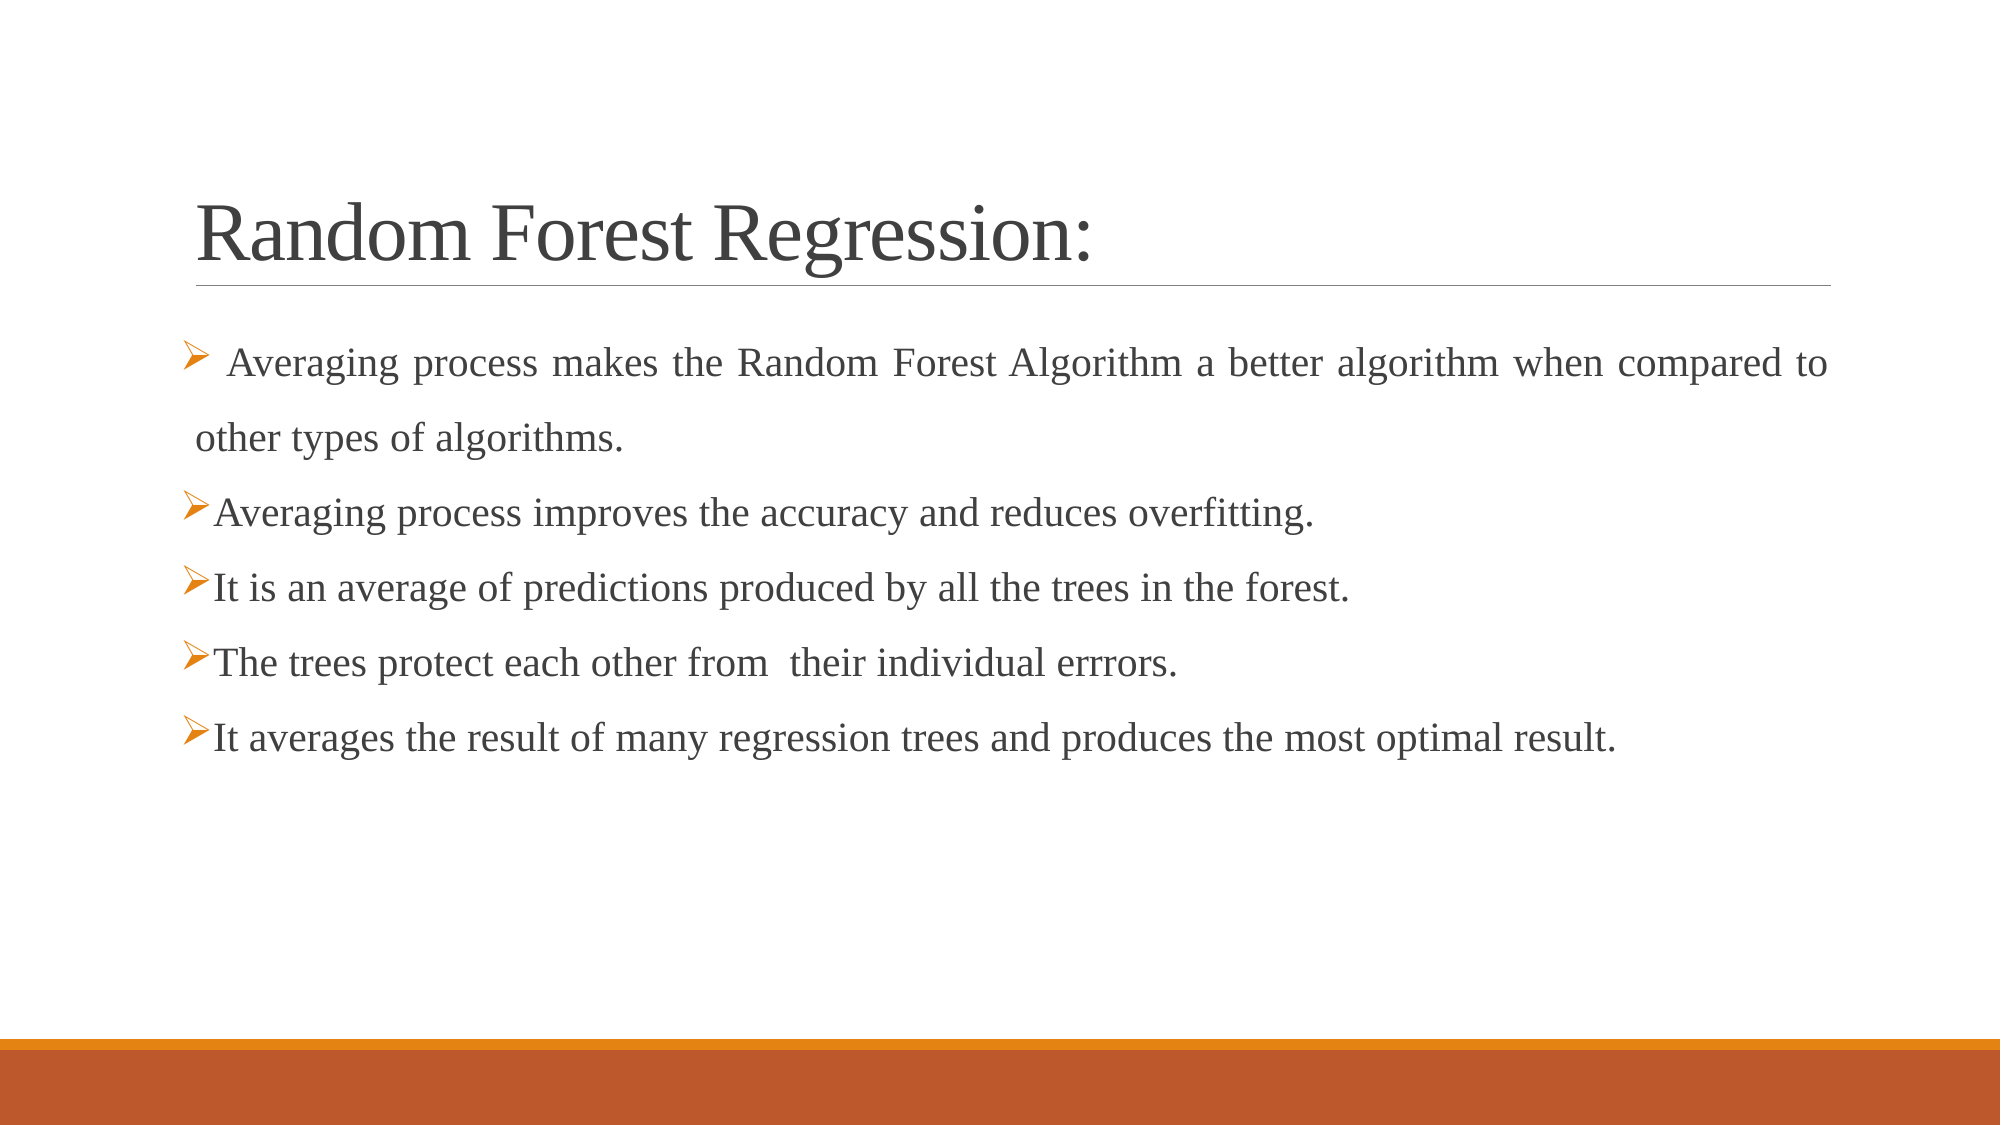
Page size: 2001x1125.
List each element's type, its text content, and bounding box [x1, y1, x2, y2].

list Averaging process makes the Random Forest Algorithm a better algorithm when compared to other types of algorithms. Averaging process improves the accuracy and reduces overfitting. It is an average of predictions produced by all the trees in the forest. The trees protect each other from their individual errrors. It averages the result of many regression trees and produces the most optimal result. [180, 302, 1830, 963]
title Random Forest Regression: [180, 47, 1830, 285]
